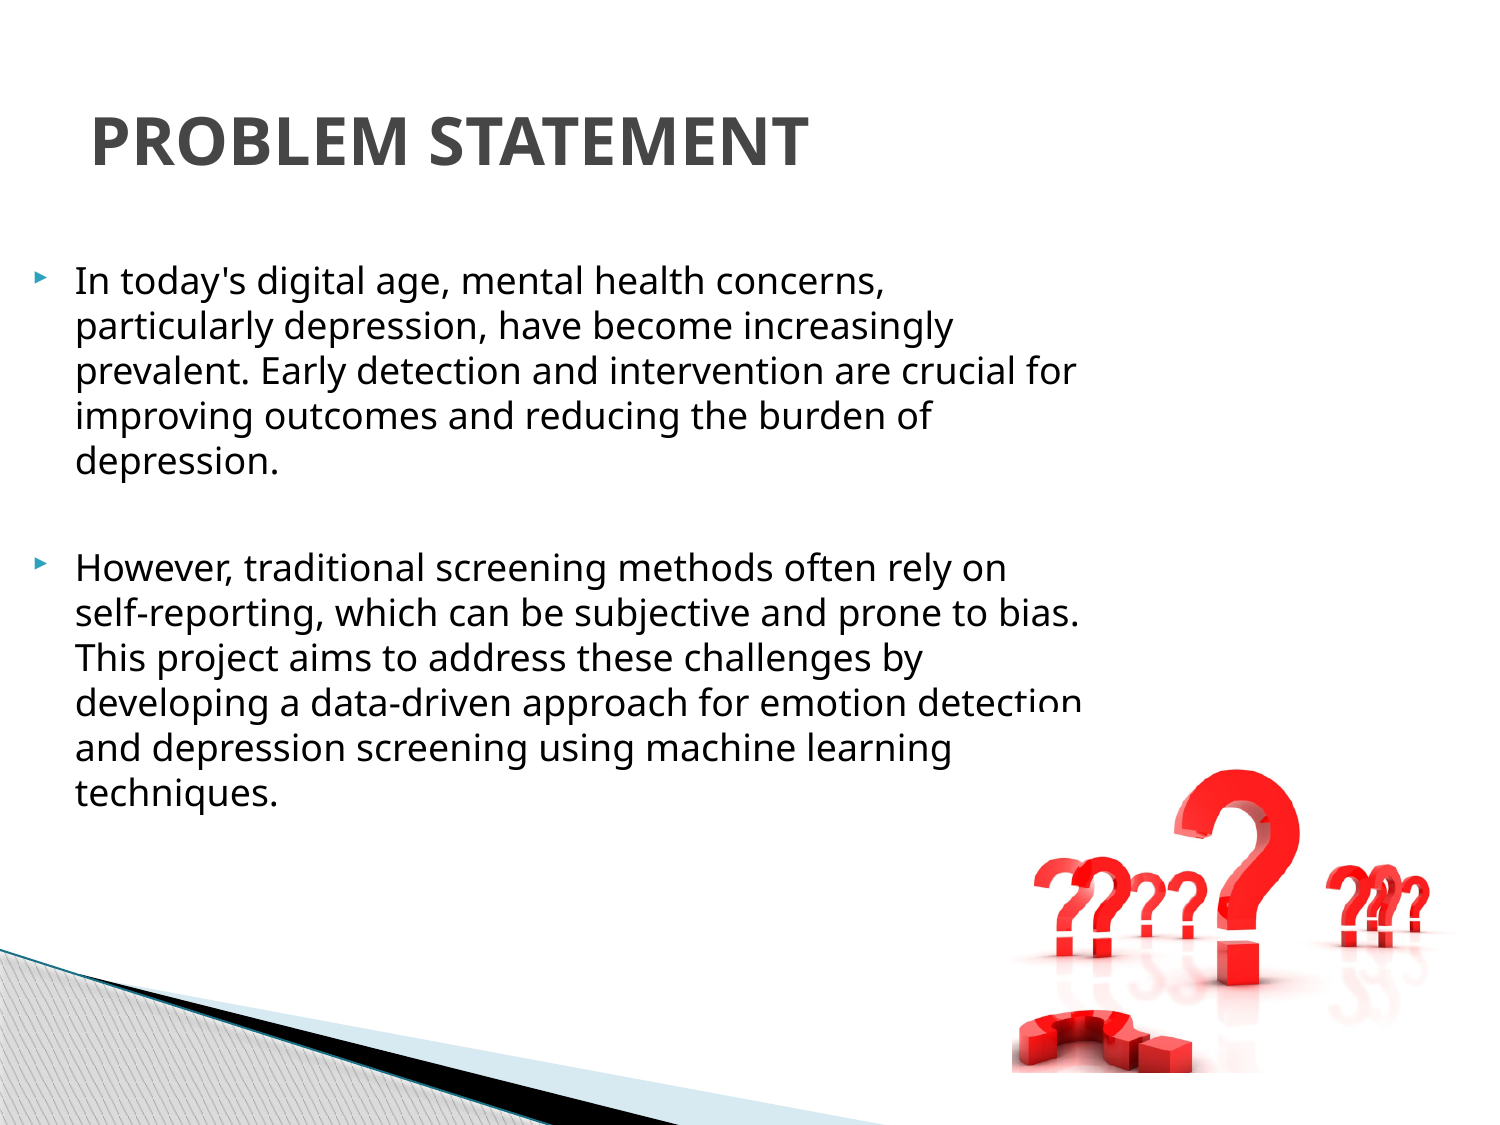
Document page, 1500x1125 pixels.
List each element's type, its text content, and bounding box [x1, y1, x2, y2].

picture [1012, 712, 1463, 1074]
list In today's digital age, mental health concerns, particularly depression, have become increasingly prevalent. Early detection and intervention are crucial for improving outcomes and reducing the burden of depression. However, traditional screening methods often rely on self-reporting, which can be subjective and prone to bias. This project aims to address these challenges by developing a data-driven approach for emotion detection and depression screening using machine learning techniques. [0, 249, 1100, 993]
title PROBLEM STATEMENT [75, 45, 1425, 233]
